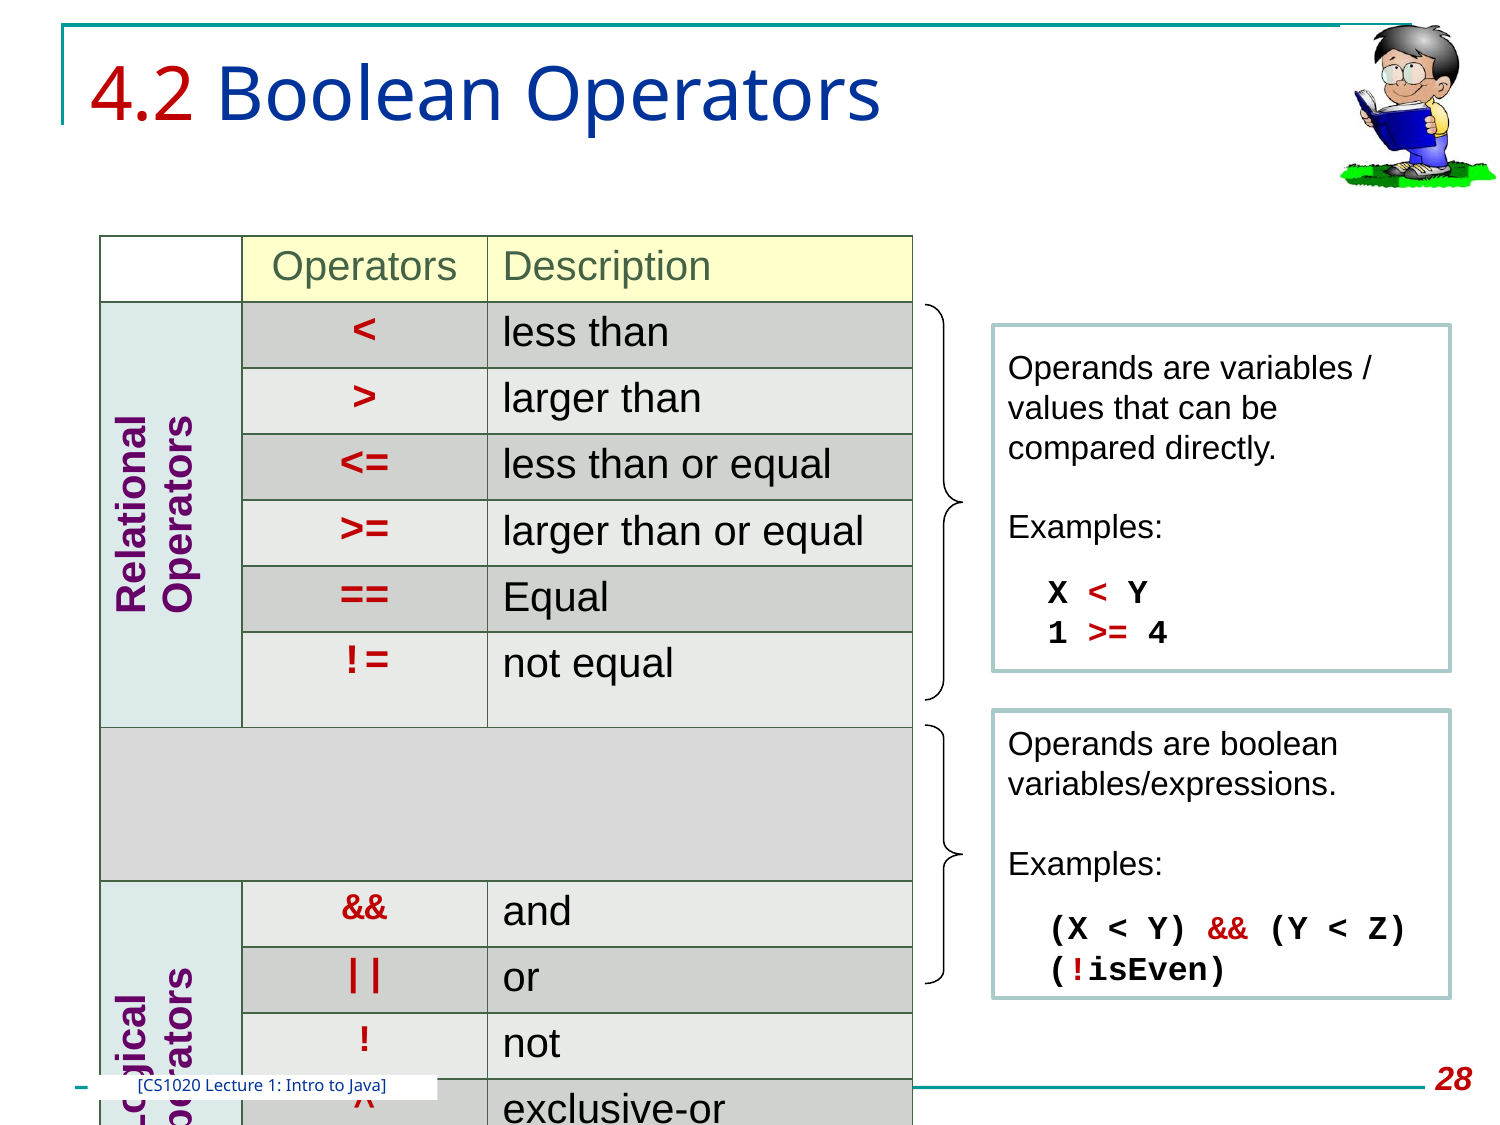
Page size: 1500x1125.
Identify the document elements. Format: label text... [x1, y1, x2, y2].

table_cell Equal [488, 567, 912, 631]
table_cell exclusive-or [488, 1080, 912, 1125]
table_cell ^ [243, 1080, 487, 1125]
table_cell not [488, 1014, 912, 1078]
text_box Operands are boolean variables/expressions. Examples: (X < Y) && (Y < Z) (!isEven) [991, 708, 1452, 1000]
slide_number 28 [1387, 1050, 1488, 1110]
title 4.2 Boolean Operators [74, 37, 1335, 168]
table_cell <= [243, 435, 487, 499]
table_cell Relational Operators [101, 303, 241, 727]
table_header Operators [243, 237, 487, 301]
table_cell != [243, 633, 487, 727]
table_cell [101, 728, 912, 880]
text_box [924, 303, 964, 701]
text_box [924, 724, 964, 985]
table_cell larger than [488, 369, 912, 433]
table_cell less than or equal [488, 435, 912, 499]
table_cell Logical Operators [101, 882, 241, 1074]
table_header Description [488, 237, 912, 301]
text_box Operands are variables / values that can be compared directly. Examples: X < Y 1 >= 4 [991, 323, 1452, 673]
table_cell >= [243, 501, 487, 565]
table_cell == [243, 567, 487, 631]
table_cell less than [488, 303, 912, 367]
table_cell < [243, 303, 487, 367]
table_header [101, 237, 241, 301]
text_box [CS1020 Lecture 1: Intro to Java] [87, 1074, 438, 1100]
table_cell not equal [488, 633, 912, 727]
table_cell > [243, 369, 487, 433]
table_cell || [243, 948, 487, 1012]
table_cell Logical Operators [101, 1100, 241, 1125]
table_cell and [488, 882, 912, 946]
table_cell larger than or equal [488, 501, 912, 565]
table_cell or [488, 948, 912, 1012]
table_cell ! [243, 1014, 487, 1078]
table_cell && [243, 882, 487, 946]
picture [1340, 25, 1496, 188]
